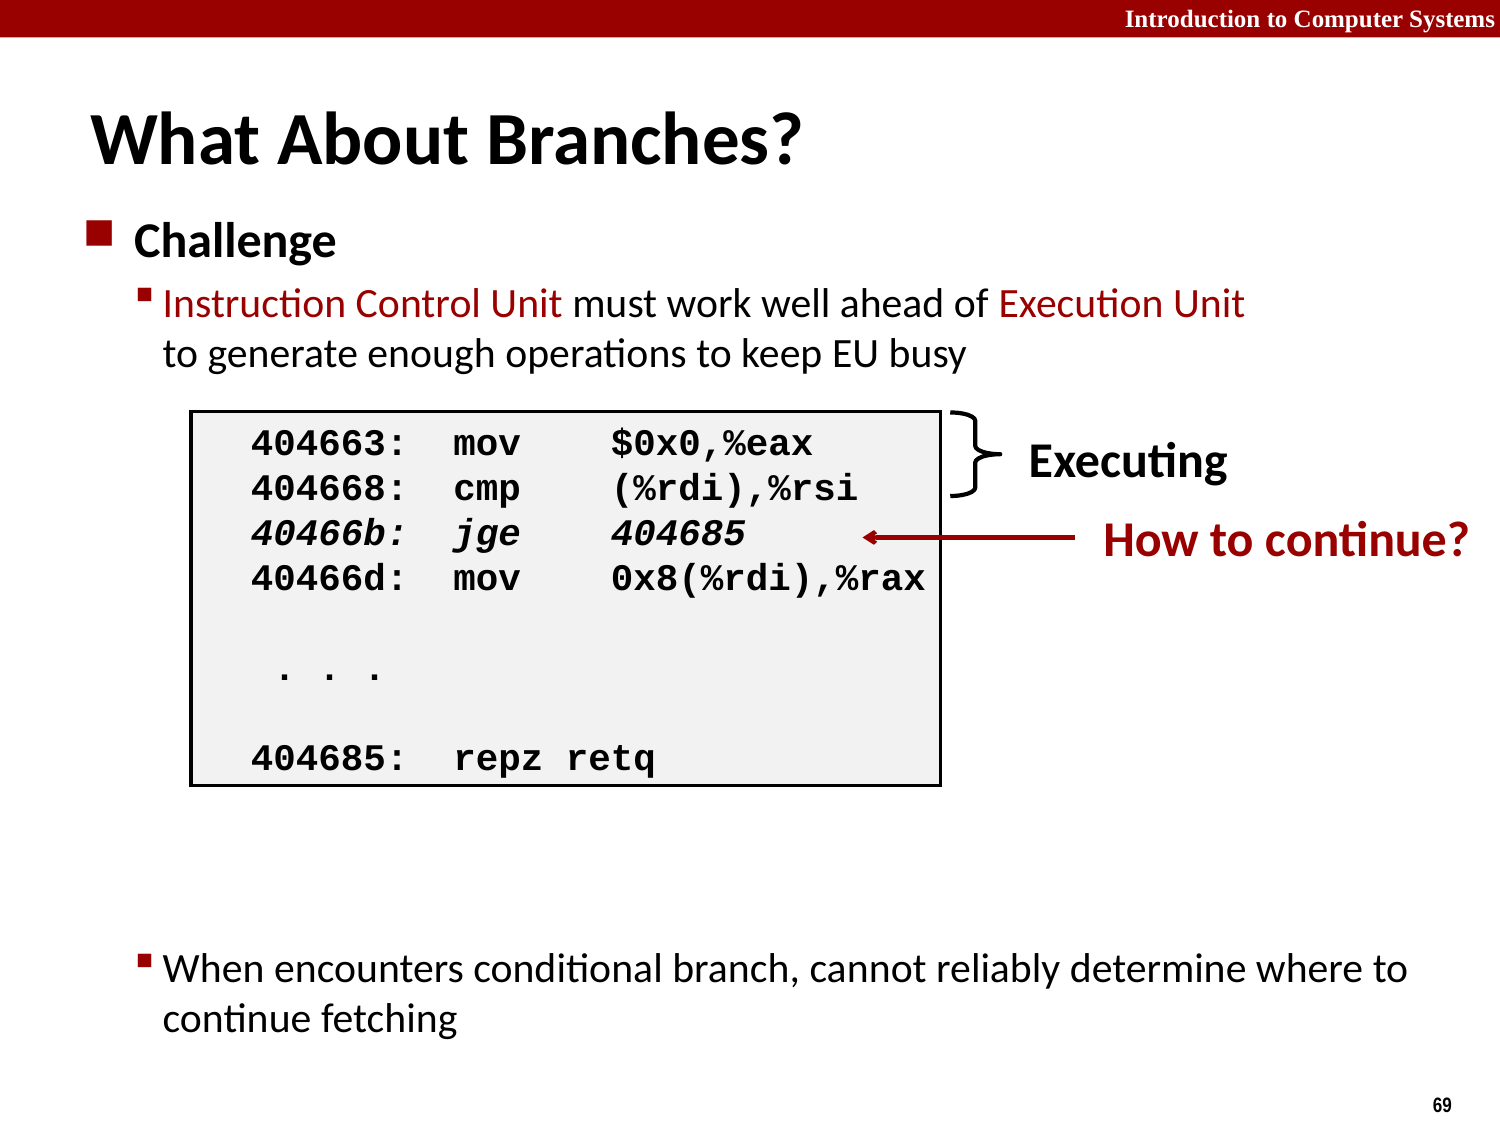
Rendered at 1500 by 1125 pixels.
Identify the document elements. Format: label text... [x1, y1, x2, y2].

title What About Branches? [74, 87, 1129, 182]
text_box [950, 412, 1001, 497]
list Challenge Instruction Control Unit must work well ahead of Execution Unit to generate enough operations to keep EU busy When encounters conditional branch, cannot reliably determine where to continue fetching [72, 199, 1488, 1044]
text_box Executing [1013, 420, 1243, 496]
text_box How to continue? [1088, 499, 1486, 575]
text_box 404663: mov $0x0,%eax 404668: cmp (%rdi),%rsi 40466b: jge 404685 40466d: mov 0x8(%rdi),%rax . . . 404685: repz retq [191, 411, 941, 786]
